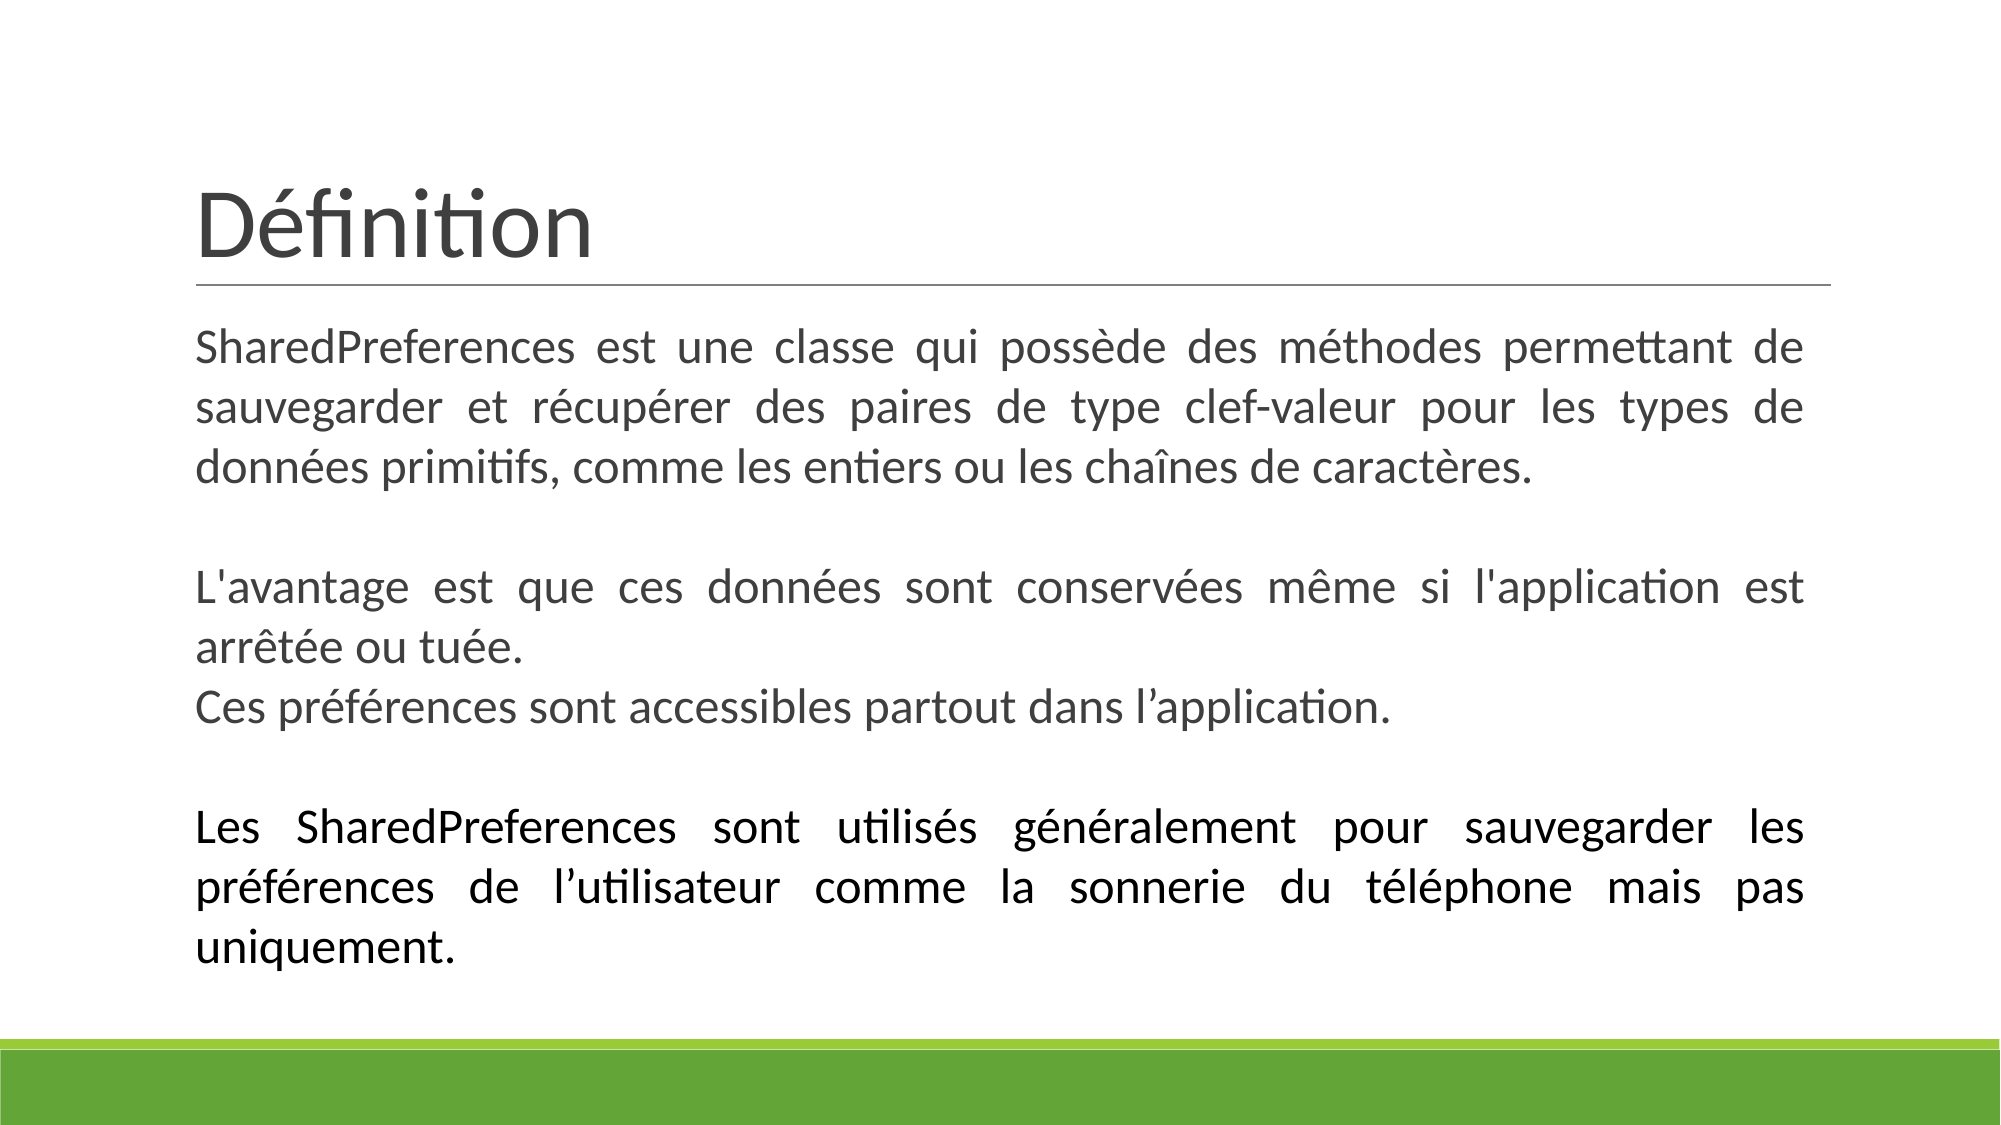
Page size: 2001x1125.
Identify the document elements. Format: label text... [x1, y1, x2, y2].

text_box SharedPreferences est une classe qui possède des méthodes permettant de sauvegarder et récupérer des paires de type clef-valeur pour les types de données primitifs, comme les entiers ou les chaînes de caractères. L'avantage est que ces données sont conservées même si l'application est arrêtée ou tuée. Ces préférences sont accessibles partout dans l’application. Les SharedPreferences sont utilisés généralement pour sauvegarder les préférences de l’utilisateur comme la sonnerie du téléphone mais pas uniquement. [180, 306, 1821, 996]
title Définition [180, 47, 1830, 285]
